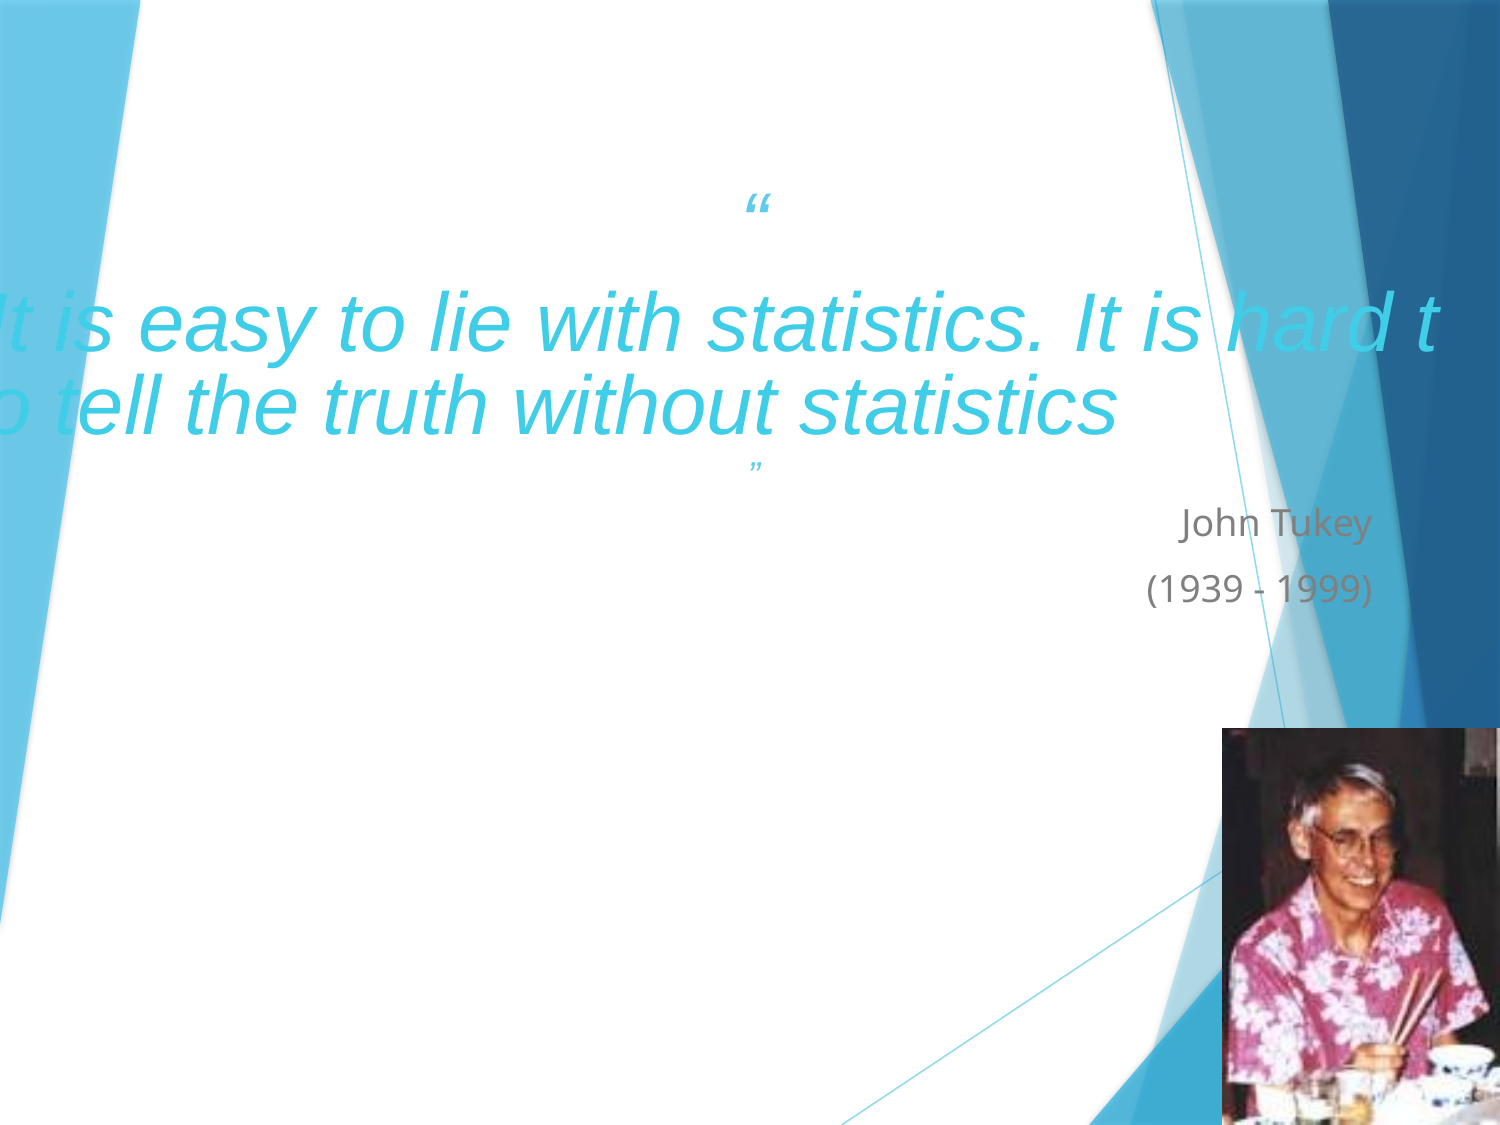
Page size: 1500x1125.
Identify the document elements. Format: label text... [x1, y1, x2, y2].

title “It is easy to lie with statistics. It is hard to tell the truth without statistics” [0, 125, 1500, 421]
subtitle John Tukey (1939 - 1999) [856, 491, 1388, 689]
picture [1221, 727, 1500, 1125]
